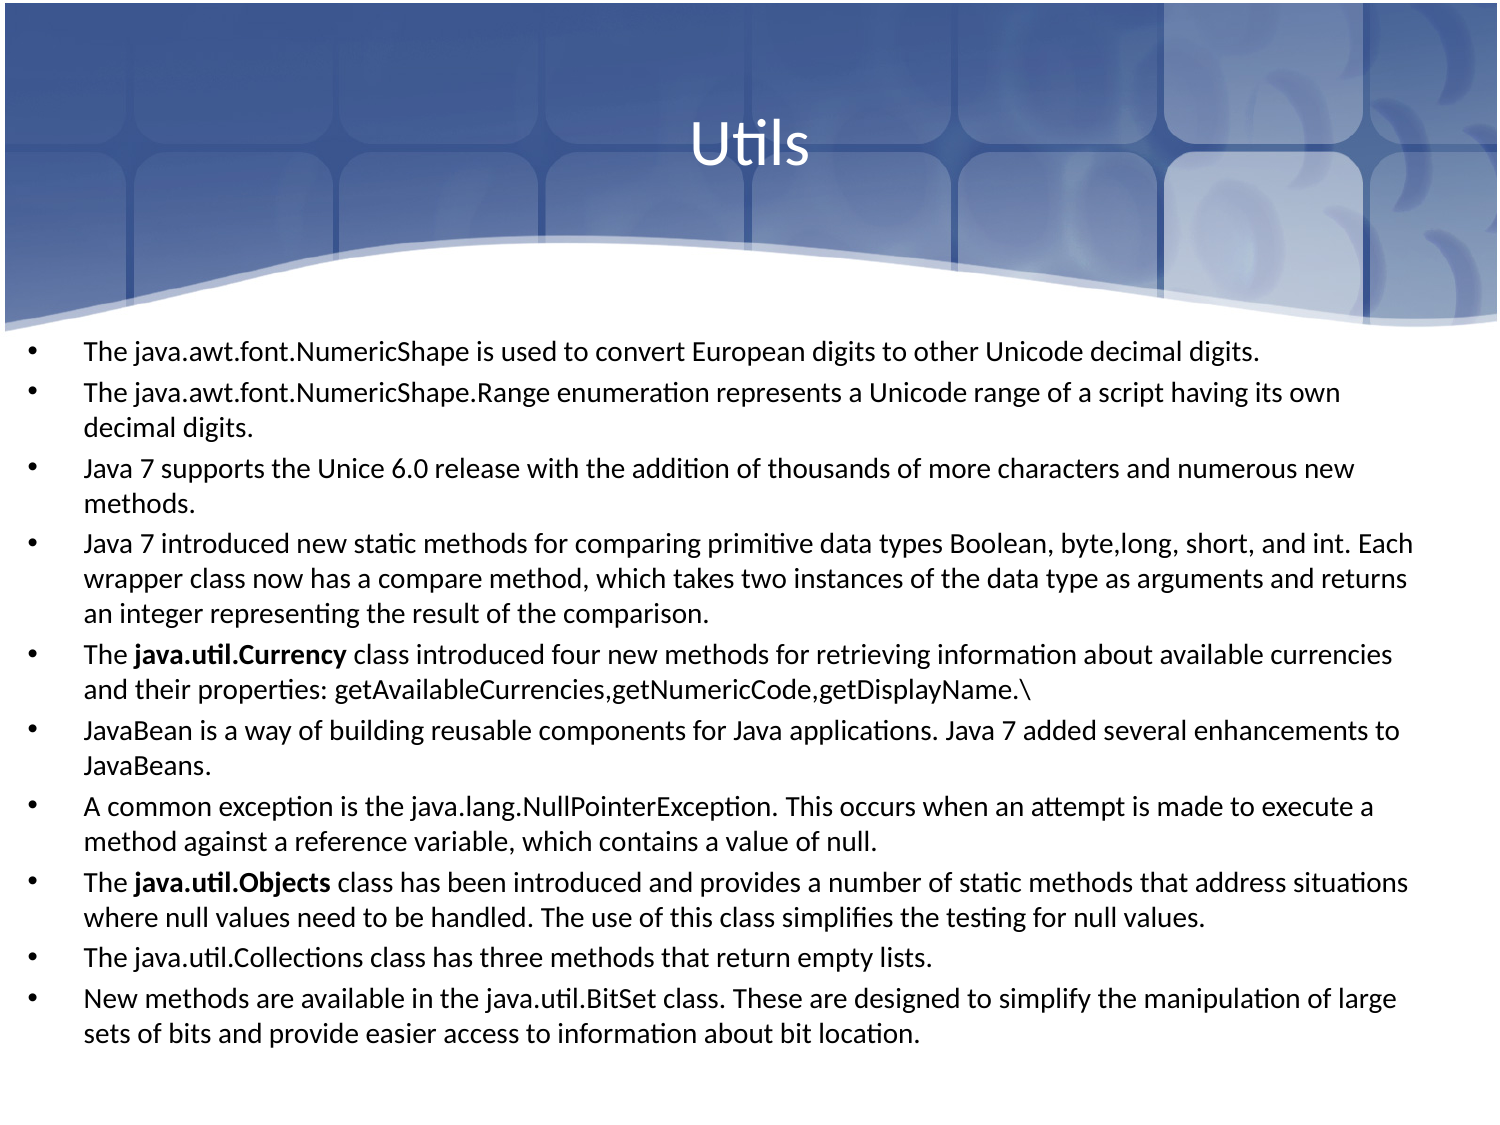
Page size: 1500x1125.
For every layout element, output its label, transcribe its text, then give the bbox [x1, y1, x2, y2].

picture [0, 0, 1500, 1125]
list The java.awt.font.NumericShape is used to convert European digits to other Unicode decimal digits. The java.awt.font.NumericShape.Range enumeration represents a Unicode range of a script having its own decimal digits. Java 7 supports the Unice 6.0 release with the addition of thousands of more characters and numerous new methods. Java 7 introduced new static methods for comparing primitive data types Boolean, byte,long, short, and int. Each wrapper class now has a compare method, which takes two instances of the data type as arguments and returns an integer representing the result of the comparison. The java.util.Currency class introduced four new methods for retrieving information about available currencies and their properties: getAvailableCurrencies,getNumericCode,getDisplayName.\ JavaBean is a way of building reusable components for Java applications. Java 7 added several enhancements to JavaBeans. A common exception is the java.lang.NullPointerException. This occurs when an attempt is made to execute a method against a reference variable, which contains a value of null. The java.util.Objects class has been introduced and provides a number of static methods that address situations where null values need to be handled. The use of this class simplifies the testing for null values. The java.util.Collections class has three methods that return empty lists. New methods are available in the java.util.BitSet class. These are designed to simplify the manipulation of large sets of bits and provide easier access to information about bit location. [12, 324, 1438, 1088]
title Utils [37, 44, 1463, 233]
